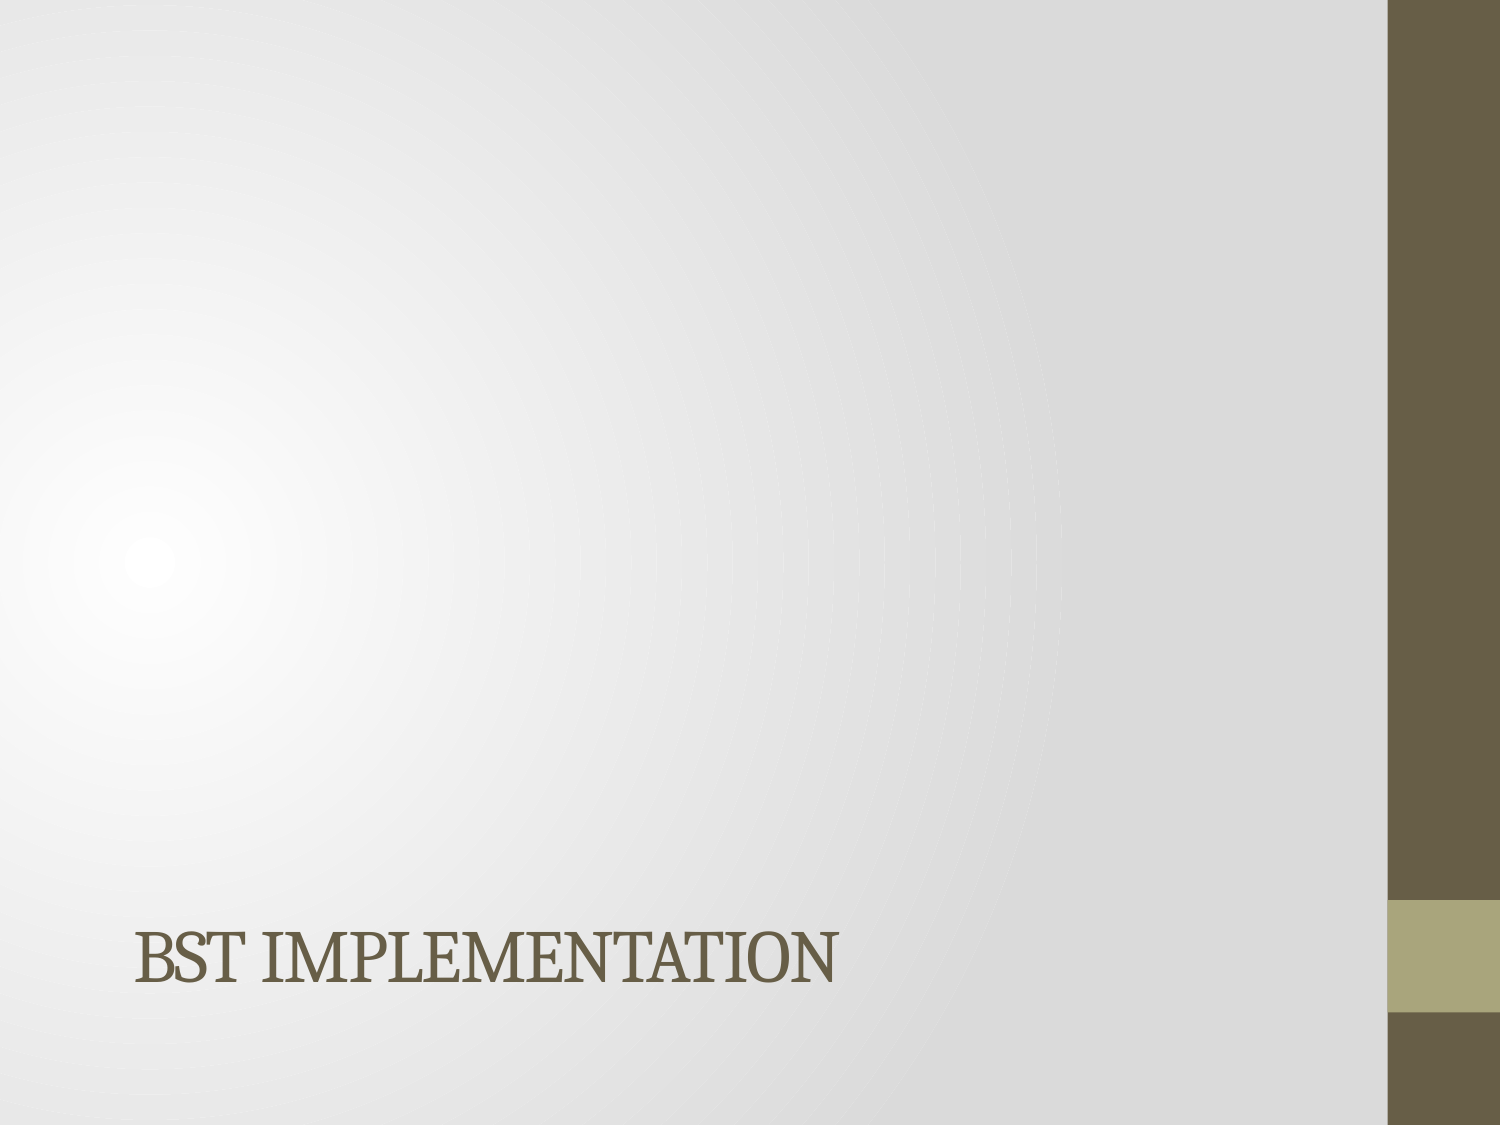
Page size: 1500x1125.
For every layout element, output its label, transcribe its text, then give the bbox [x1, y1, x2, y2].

title BST implementation [118, 900, 1375, 1092]
